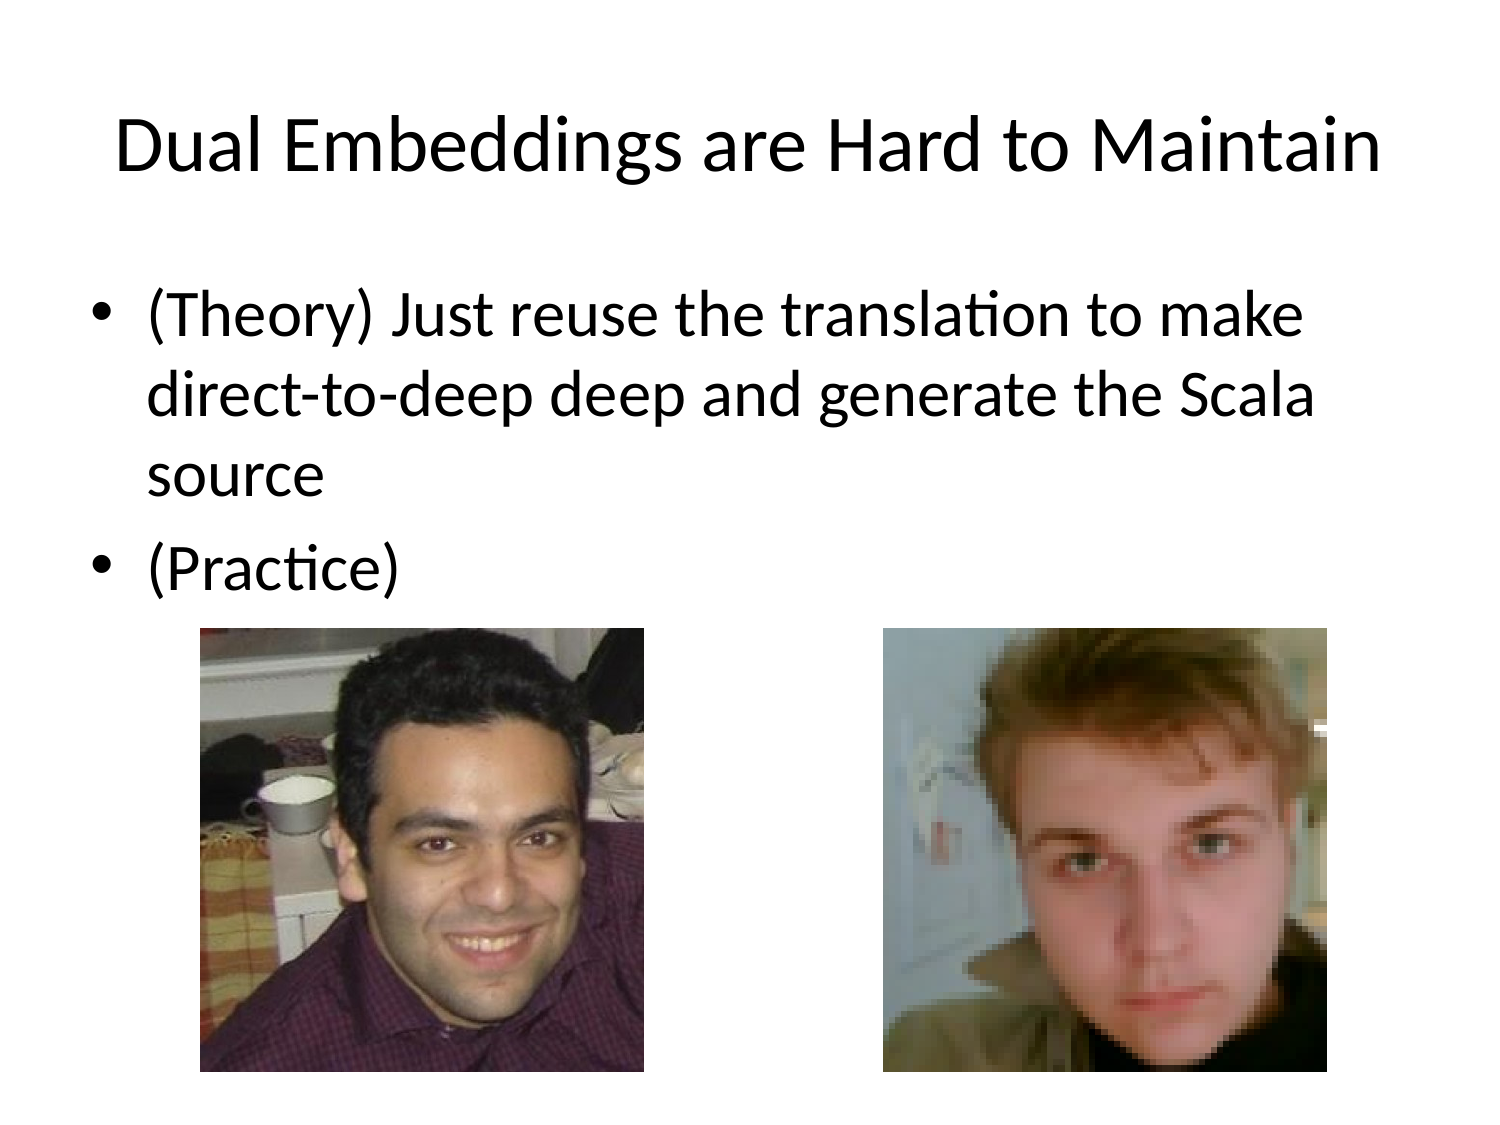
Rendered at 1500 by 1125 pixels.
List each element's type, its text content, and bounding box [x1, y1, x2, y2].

list (Theory) Just reuse the translation to make direct-to-deep deep and generate the Scala source (Practice) [75, 262, 1425, 1005]
picture [200, 628, 645, 1073]
picture [882, 628, 1327, 1073]
title Dual Embeddings are Hard to Maintain [75, 45, 1425, 233]
